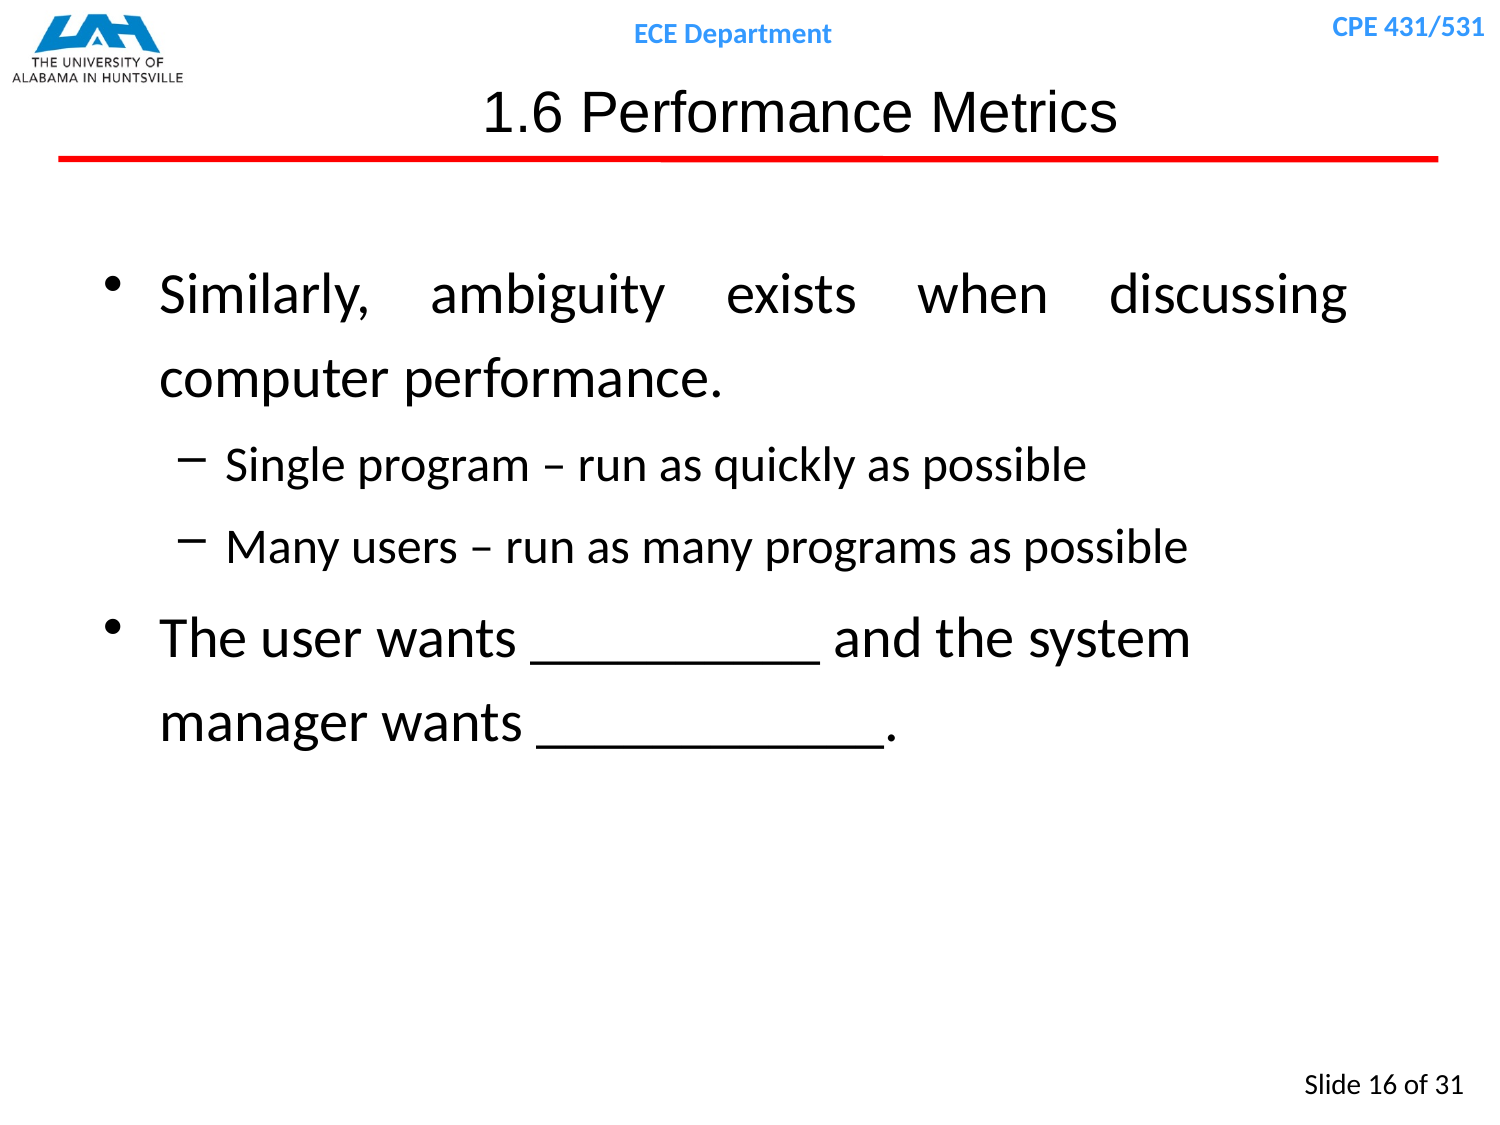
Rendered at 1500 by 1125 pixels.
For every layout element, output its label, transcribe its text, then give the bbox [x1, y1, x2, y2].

title 1.6 Performance Metrics [163, 57, 1439, 161]
picture [0, 0, 194, 97]
list Similarly, ambiguity exists when discussing computer performance. Single program – run as quickly as possible Many users – run as many programs as possible The user wants __________ and the system manager wants ____________. [88, 233, 1364, 909]
